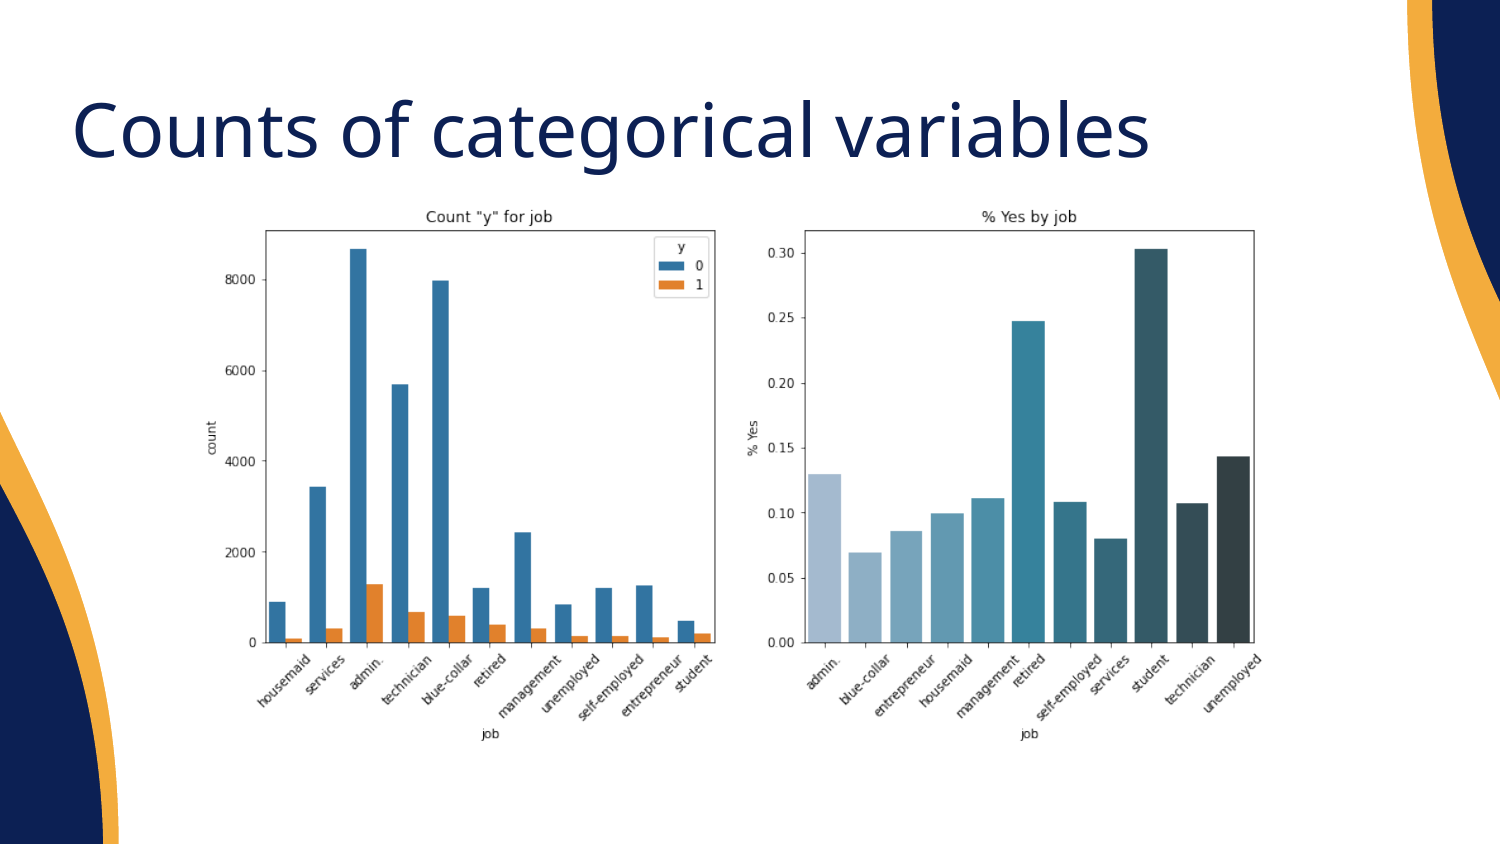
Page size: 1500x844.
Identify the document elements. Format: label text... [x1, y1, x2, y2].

title Counts of categorical variables [56, 87, 1369, 167]
picture [197, 201, 1274, 750]
